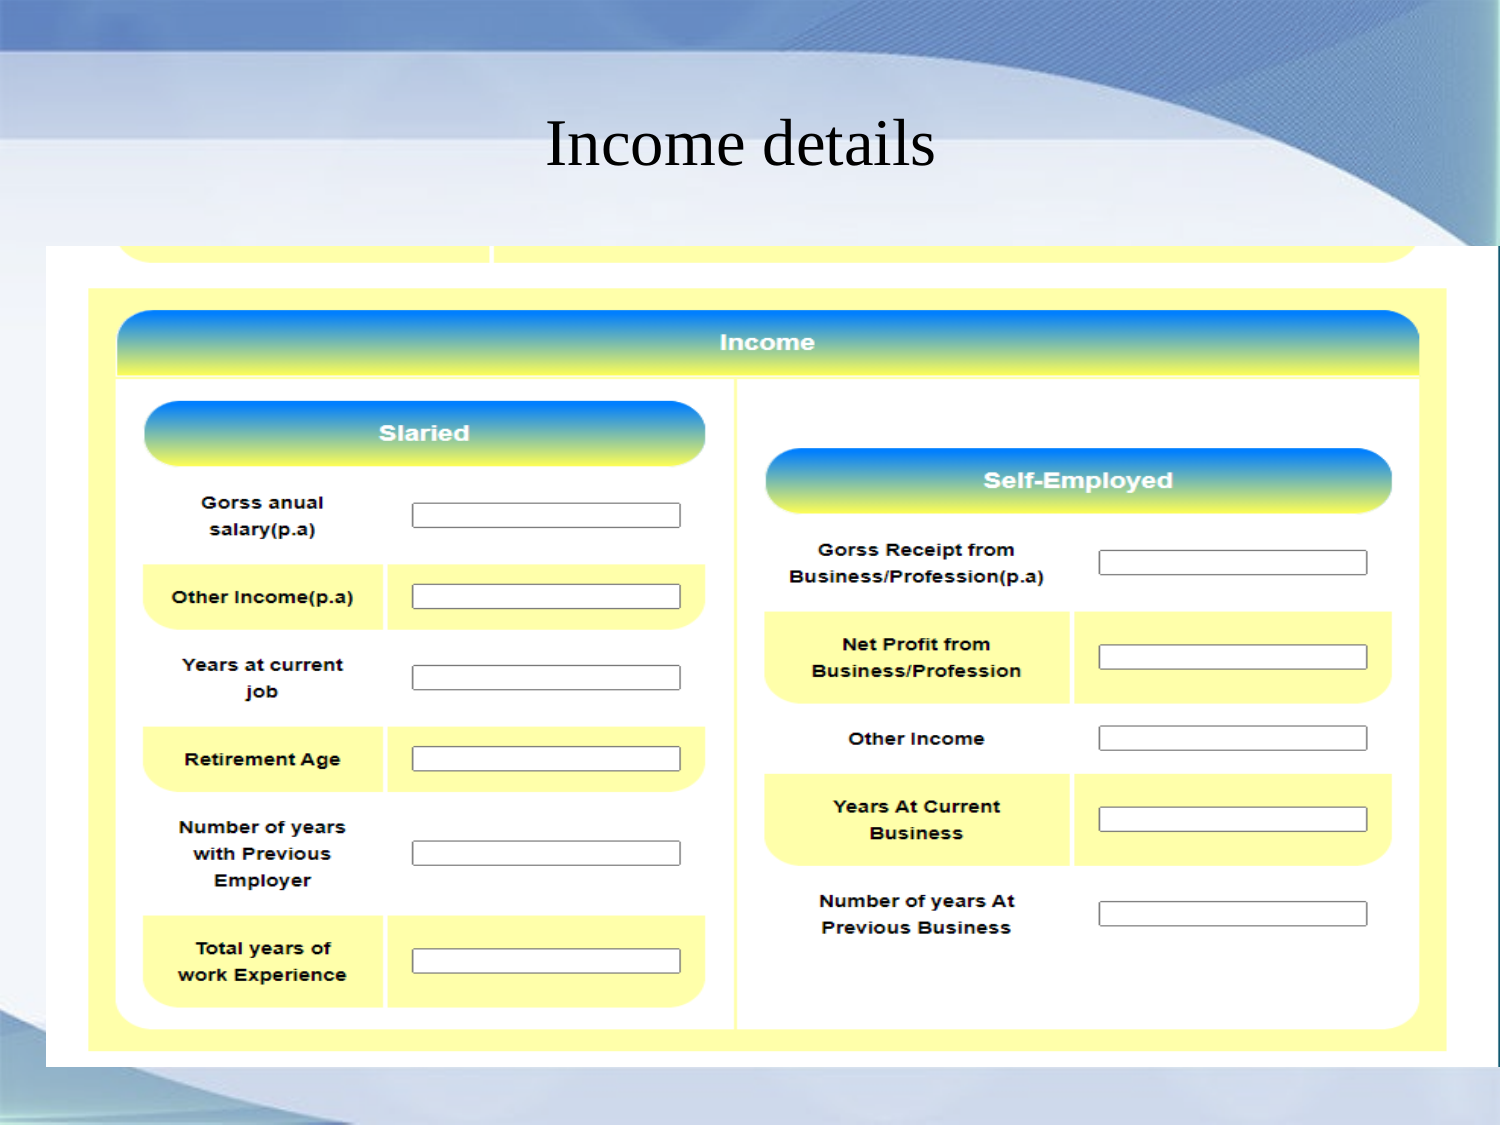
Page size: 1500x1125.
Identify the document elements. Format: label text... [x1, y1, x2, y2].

picture [46, 245, 1500, 1067]
title Income details [75, 45, 1425, 233]
